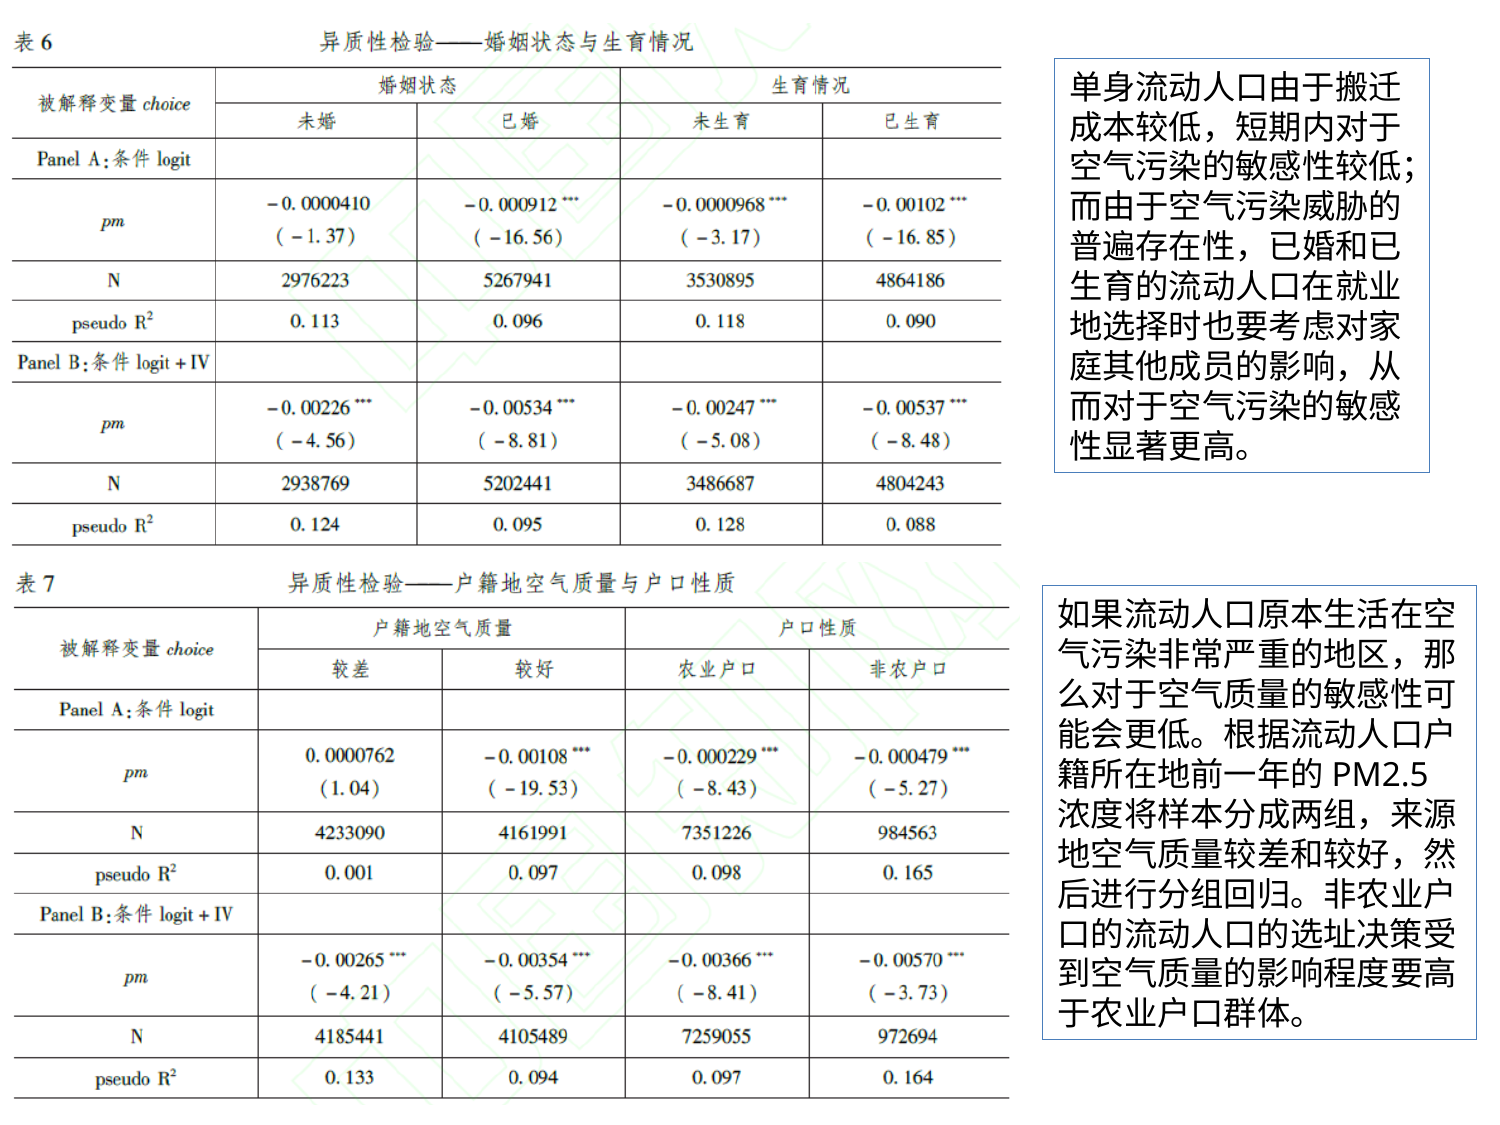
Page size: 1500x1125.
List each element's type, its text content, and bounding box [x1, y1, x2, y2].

text_box 单身流动人口由于搬迁成本较低，短期内对于空气污染的敏感性较低；而由于空气污染威胁的普遍存在性，已婚和已生育的流动人口在就业地选择时也要考虑对家庭其他成员的影响，从而对于空气污染的敏感性显著更高。 [1054, 58, 1430, 473]
text_box 如果流动人口原本生活在空气污染非常严重的地区，那么对于空气质量的敏感性可能会更低。根据流动人口户籍所在地前一年的PM2.5浓度将样本分成两组，来源地空气质量较差和较好，然后进行分组回归。非农业户口的流动人口的选址决策受到空气质量的影响程度要高于农业户口群体。 [1042, 585, 1477, 1040]
picture [0, 562, 1020, 1105]
picture [0, 23, 1008, 550]
